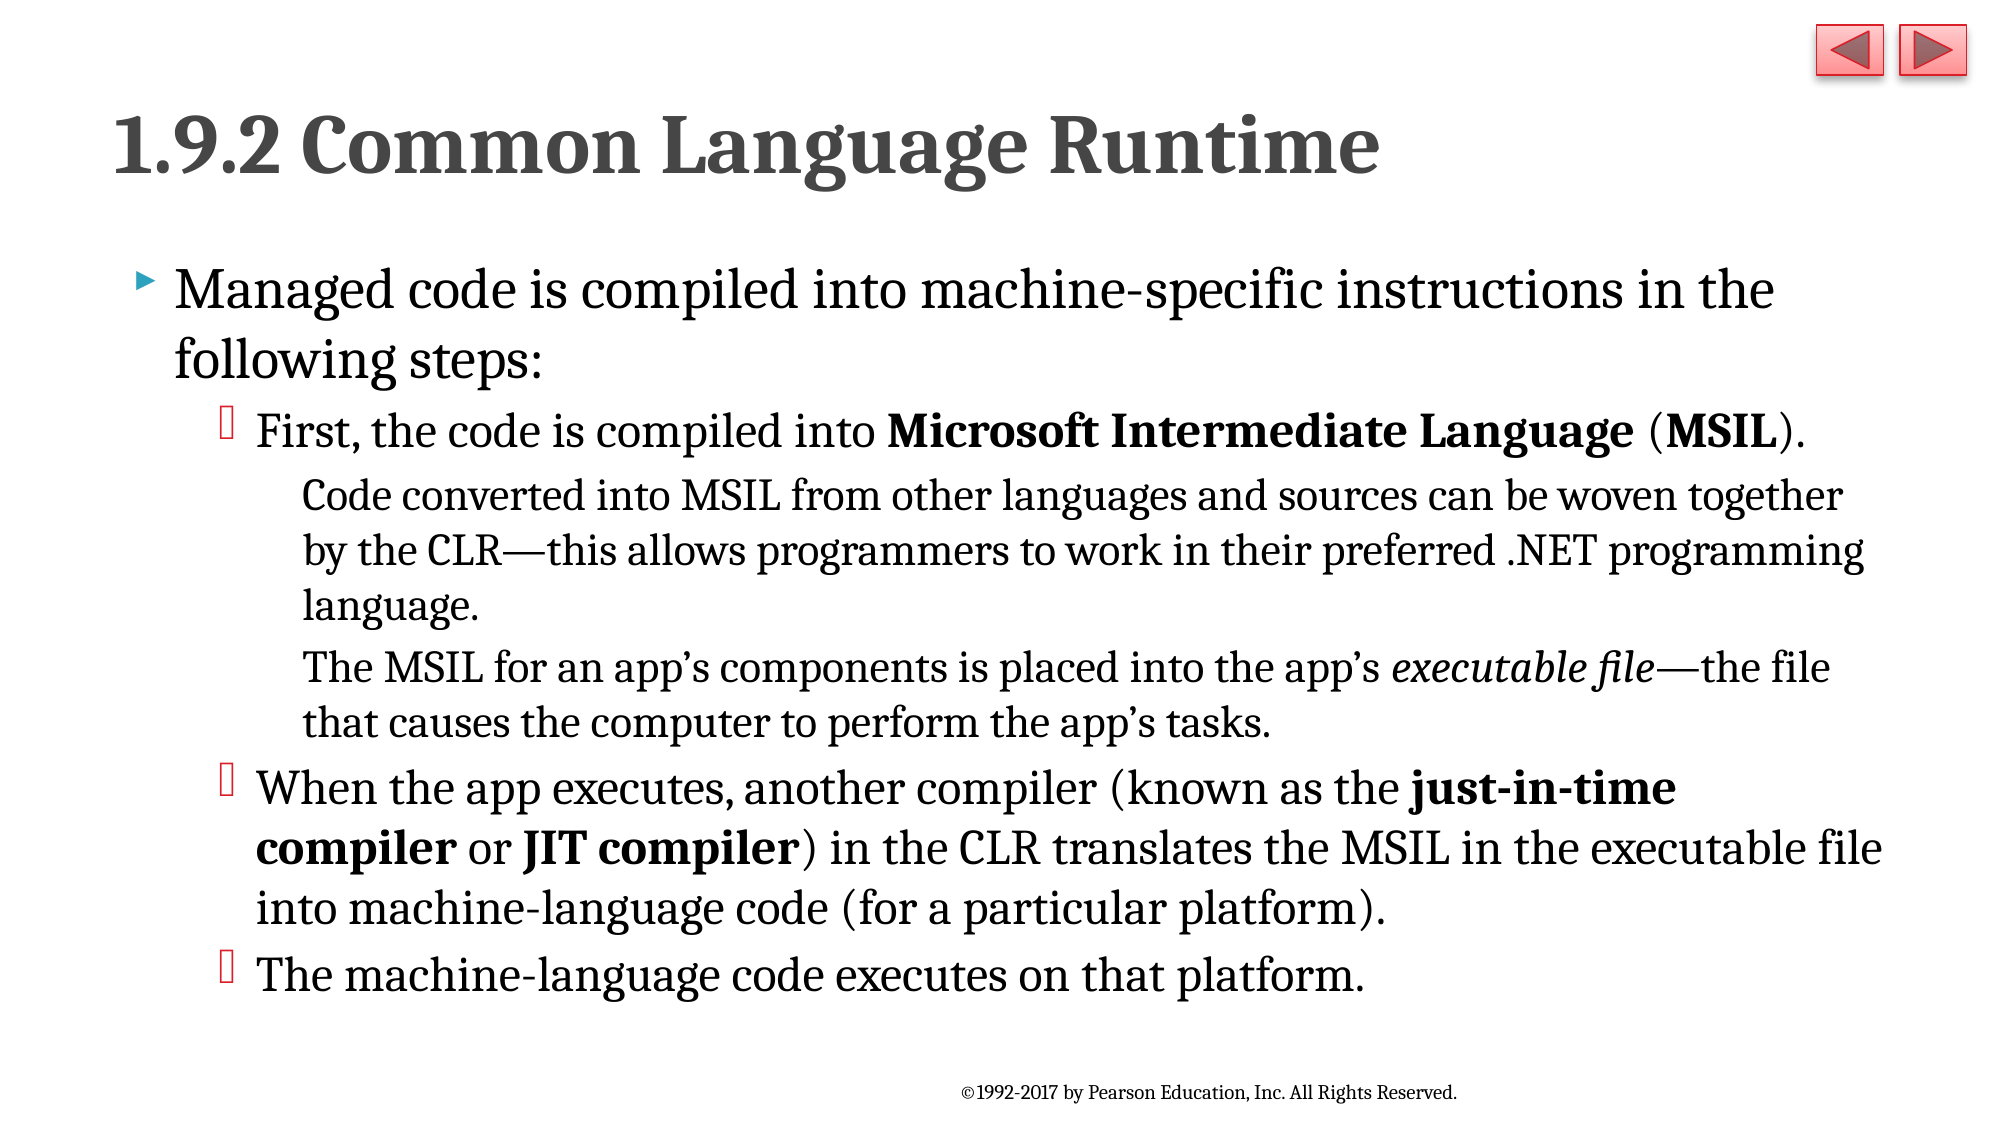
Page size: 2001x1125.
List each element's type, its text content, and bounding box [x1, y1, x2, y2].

list Managed code is compiled into machine-specific instructions in the following steps: First, the code is compiled into Microsoft Intermediate Language (MSIL). Code converted into MSIL from other languages and sources can be woven together by the CLR—this allows programmers to work in their preferred .NET programming language. The MSIL for an app’s components is placed into the app’s executable file—the file that causes the computer to perform the app’s tasks. When the app executes, another compiler (known as the just-in-time compiler or JIT compiler) in the CLR translates the MSIL in the executable file into machine-language code (for a particular platform). The machine-language code executes on that platform. [99, 242, 1900, 986]
footer ©1992-2017 by Pearson Education, Inc. All Rights Reserved. [900, 1051, 1473, 1112]
title 1.9.2 Common Language Runtime [99, 45, 1900, 233]
